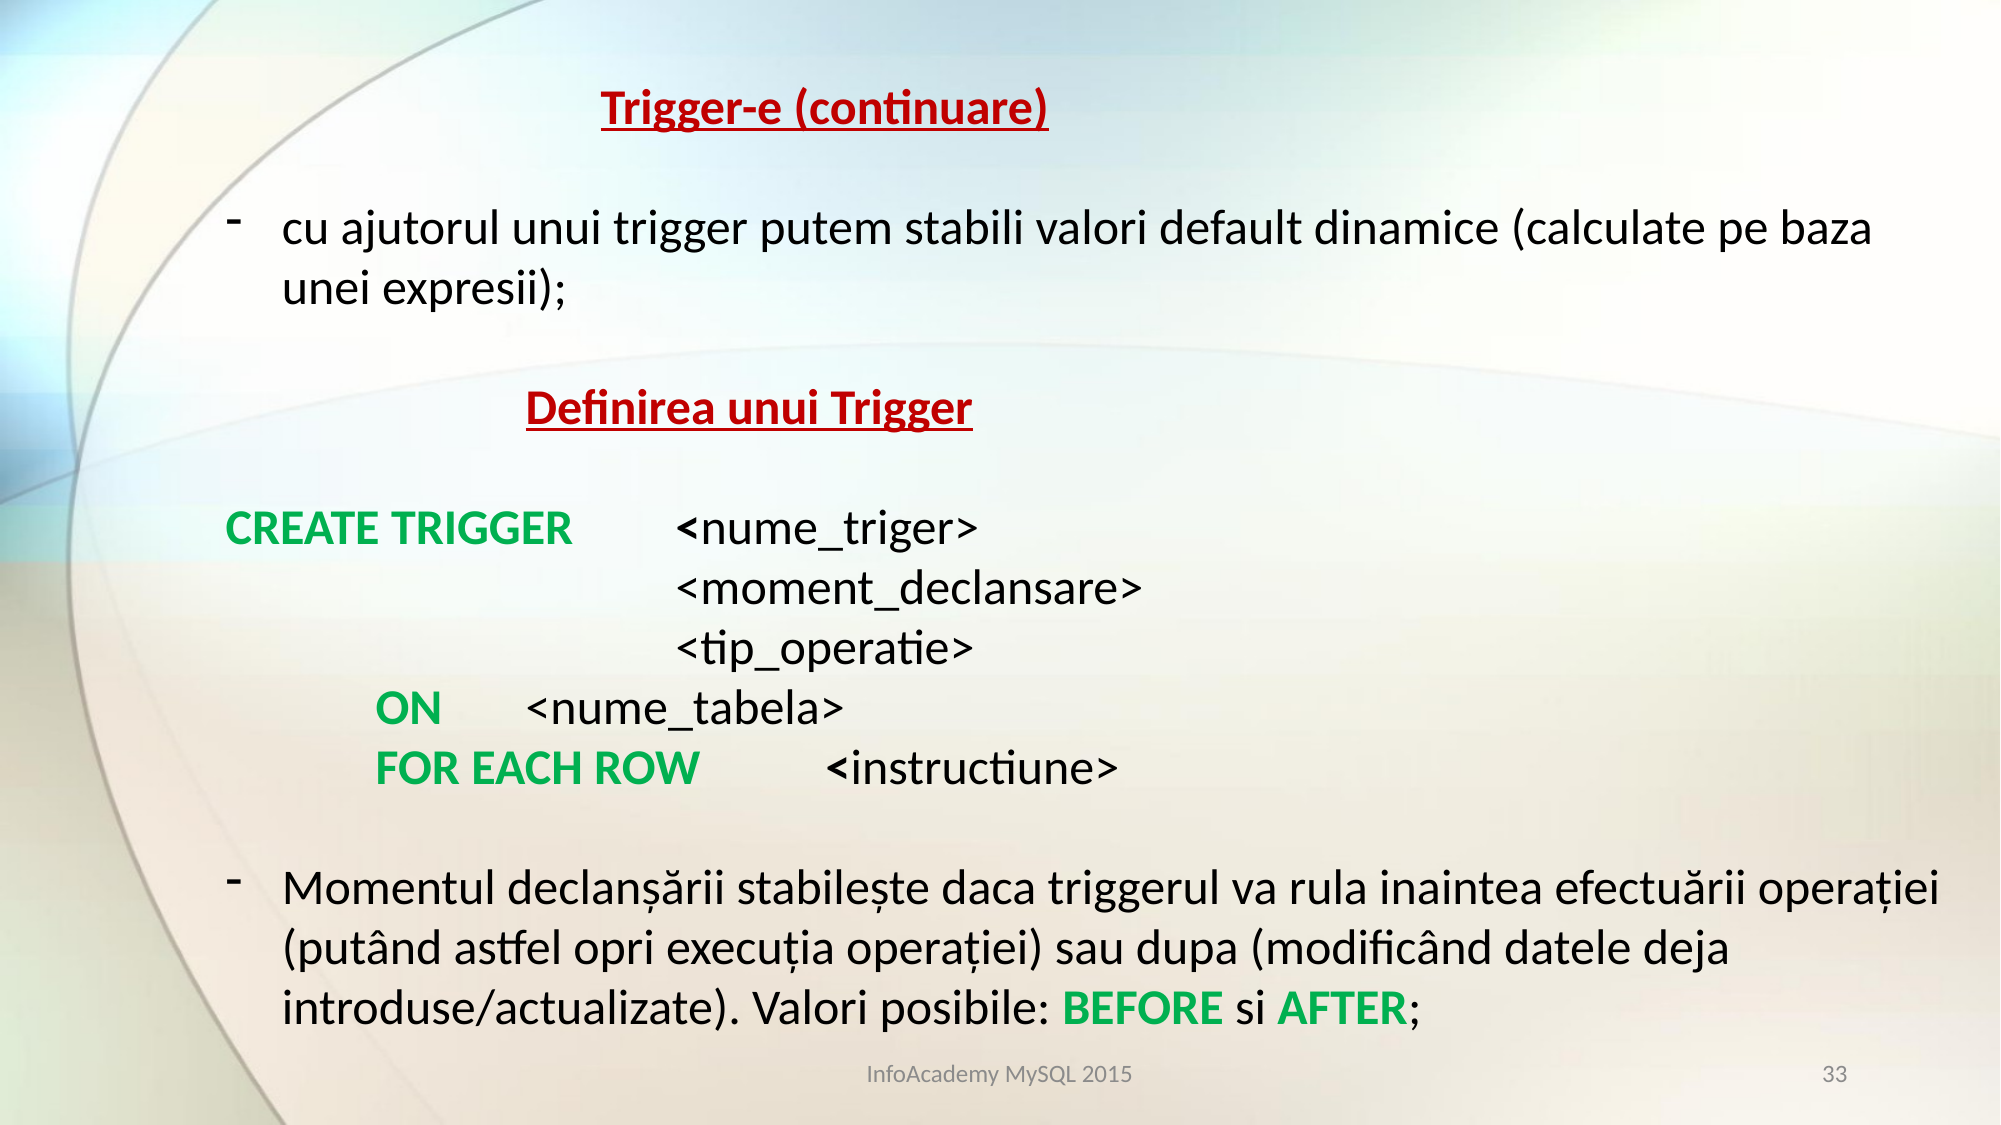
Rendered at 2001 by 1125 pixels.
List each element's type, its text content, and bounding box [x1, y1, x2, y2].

text_box Trigger-e (continuare) cu ajutorul unui trigger putem stabili valori default dinamice (calculate pe baza unei expresii); Definirea unui Trigger CREATE TRIGGER <nume_triger> <moment_declansare> <tip_operatie> ON <nume_tabela> FOR EACH ROW <instructiune> Momentul declanşării stabileşte daca triggerul va rula inaintea efectuării operaţiei (putând astfel opri execuţia operaţiei) sau dupa (modificând datele deja introduse/actualizate). Valori posibile: BEFORE si AFTER; [210, 67, 1965, 1103]
footer InfoAcademy MySQL 2015 [762, 1042, 1238, 1103]
slide_number 33 [1325, 1042, 1863, 1103]
picture [0, 0, 2001, 1125]
